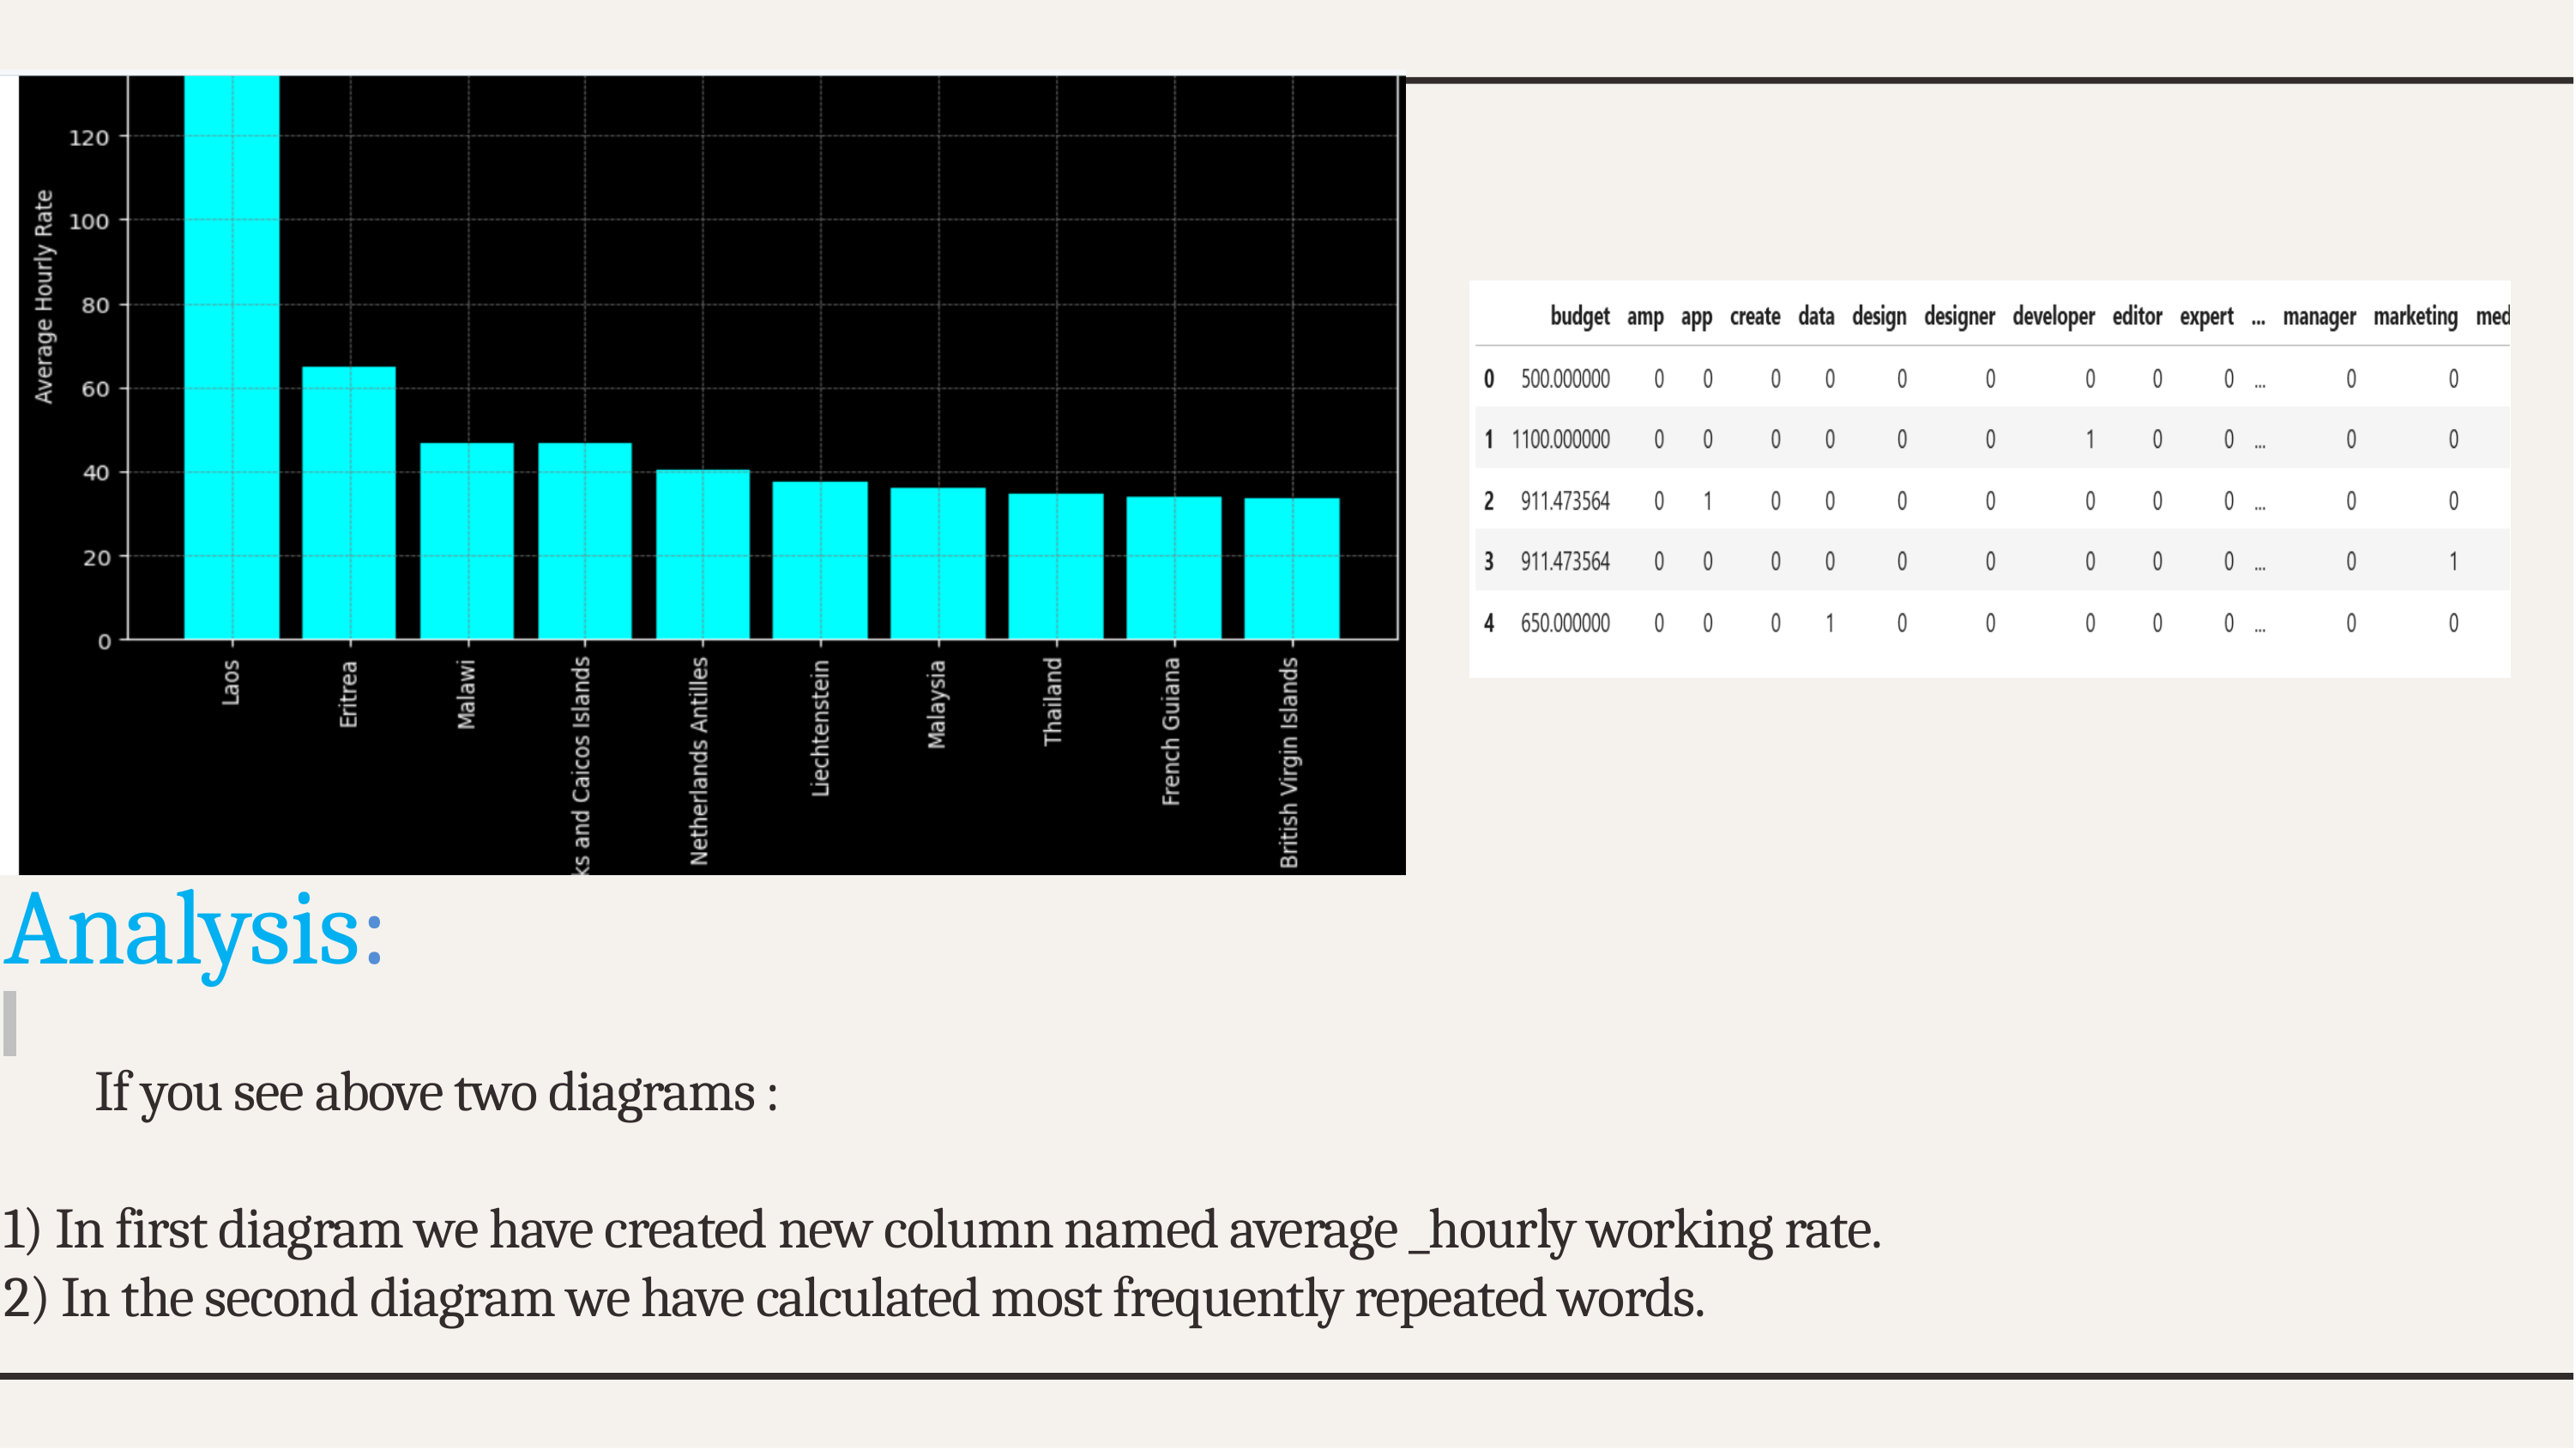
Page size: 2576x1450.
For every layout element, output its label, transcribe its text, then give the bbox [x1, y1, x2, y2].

picture [1469, 281, 2511, 679]
title Analysis: If you see above two diagrams : 1) In first diagram we have created new column named average _hourly working rate. 2) In the second diagram we have calculated most frequently repeated words. [2, 210, 2576, 1450]
text_box [1409, 76, 2573, 84]
picture [0, 69, 1406, 875]
